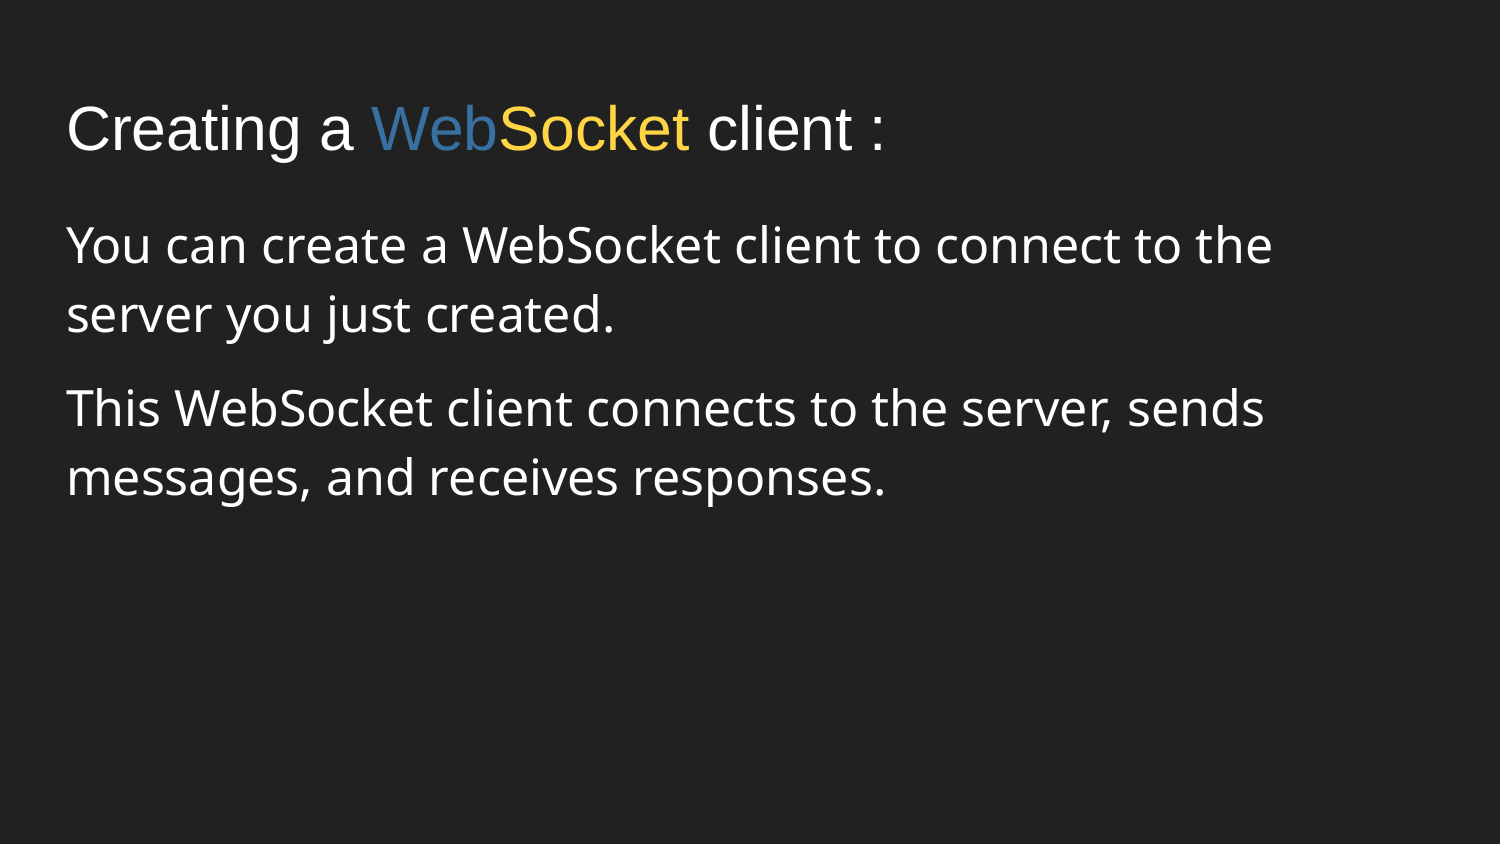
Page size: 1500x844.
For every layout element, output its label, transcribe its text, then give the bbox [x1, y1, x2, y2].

list You can create a WebSocket client to connect to the server you just created. This WebSocket client connects to the server, sends messages, and receives responses. [51, 189, 1449, 750]
title Creating a WebSocket client : [51, 72, 1449, 167]
